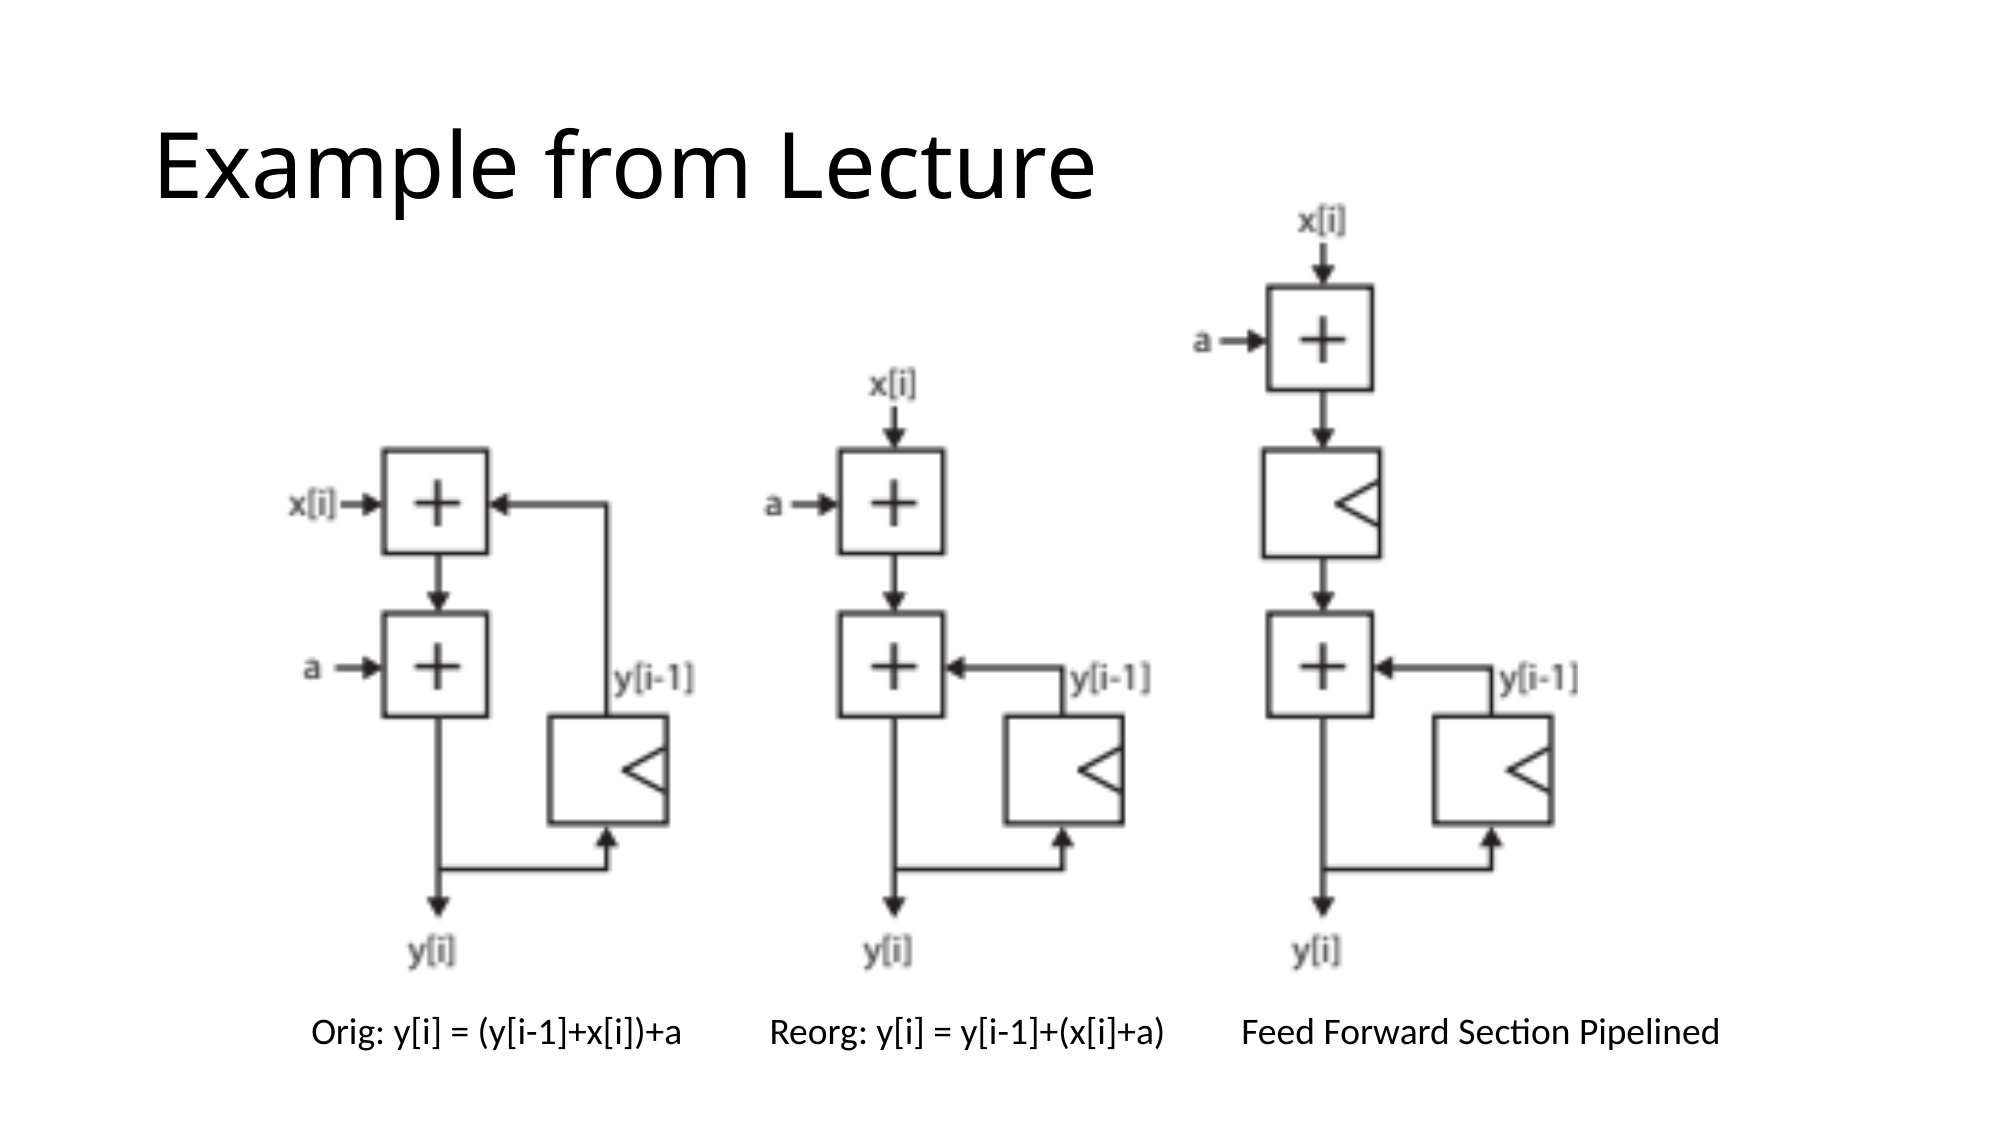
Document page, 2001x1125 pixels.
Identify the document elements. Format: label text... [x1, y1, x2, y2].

text_box Reorg: y[i] = y[i-1]+(x[i]+a) [754, 1000, 1181, 1060]
title Example from Lecture [137, 59, 1863, 278]
text_box Feed Forward Section Pipelined [1226, 999, 1737, 1060]
text_box Orig: y[i] = (y[i-1]+x[i])+a [296, 1000, 698, 1060]
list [266, 168, 1578, 1000]
